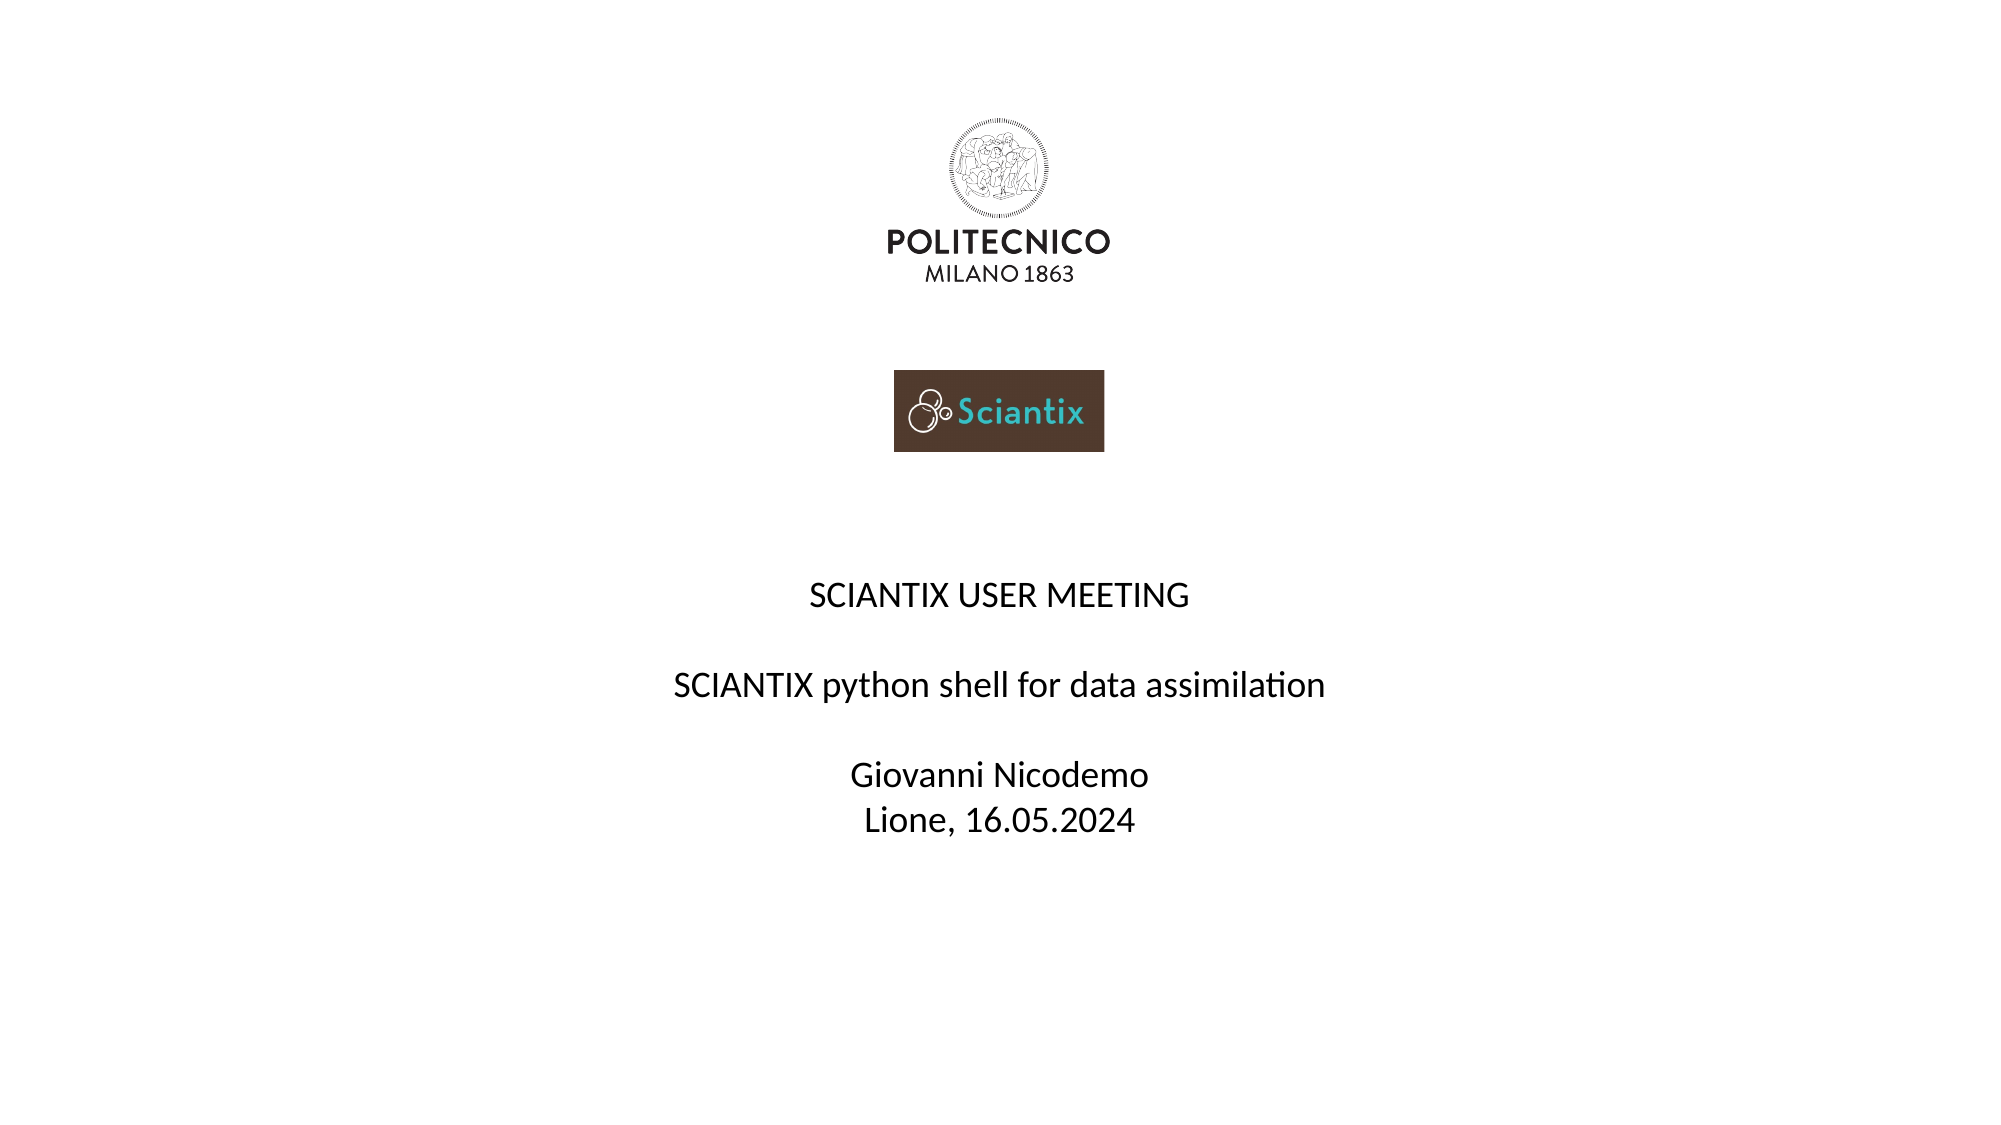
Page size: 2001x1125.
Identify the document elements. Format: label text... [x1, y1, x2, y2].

text_box SCIANTIX USER MEETING SCIANTIX python shell for data assimilation Giovanni Nicodemo Lione, 16.05.2024 [512, 562, 1488, 848]
picture [888, 118, 1110, 282]
picture [893, 370, 1105, 452]
